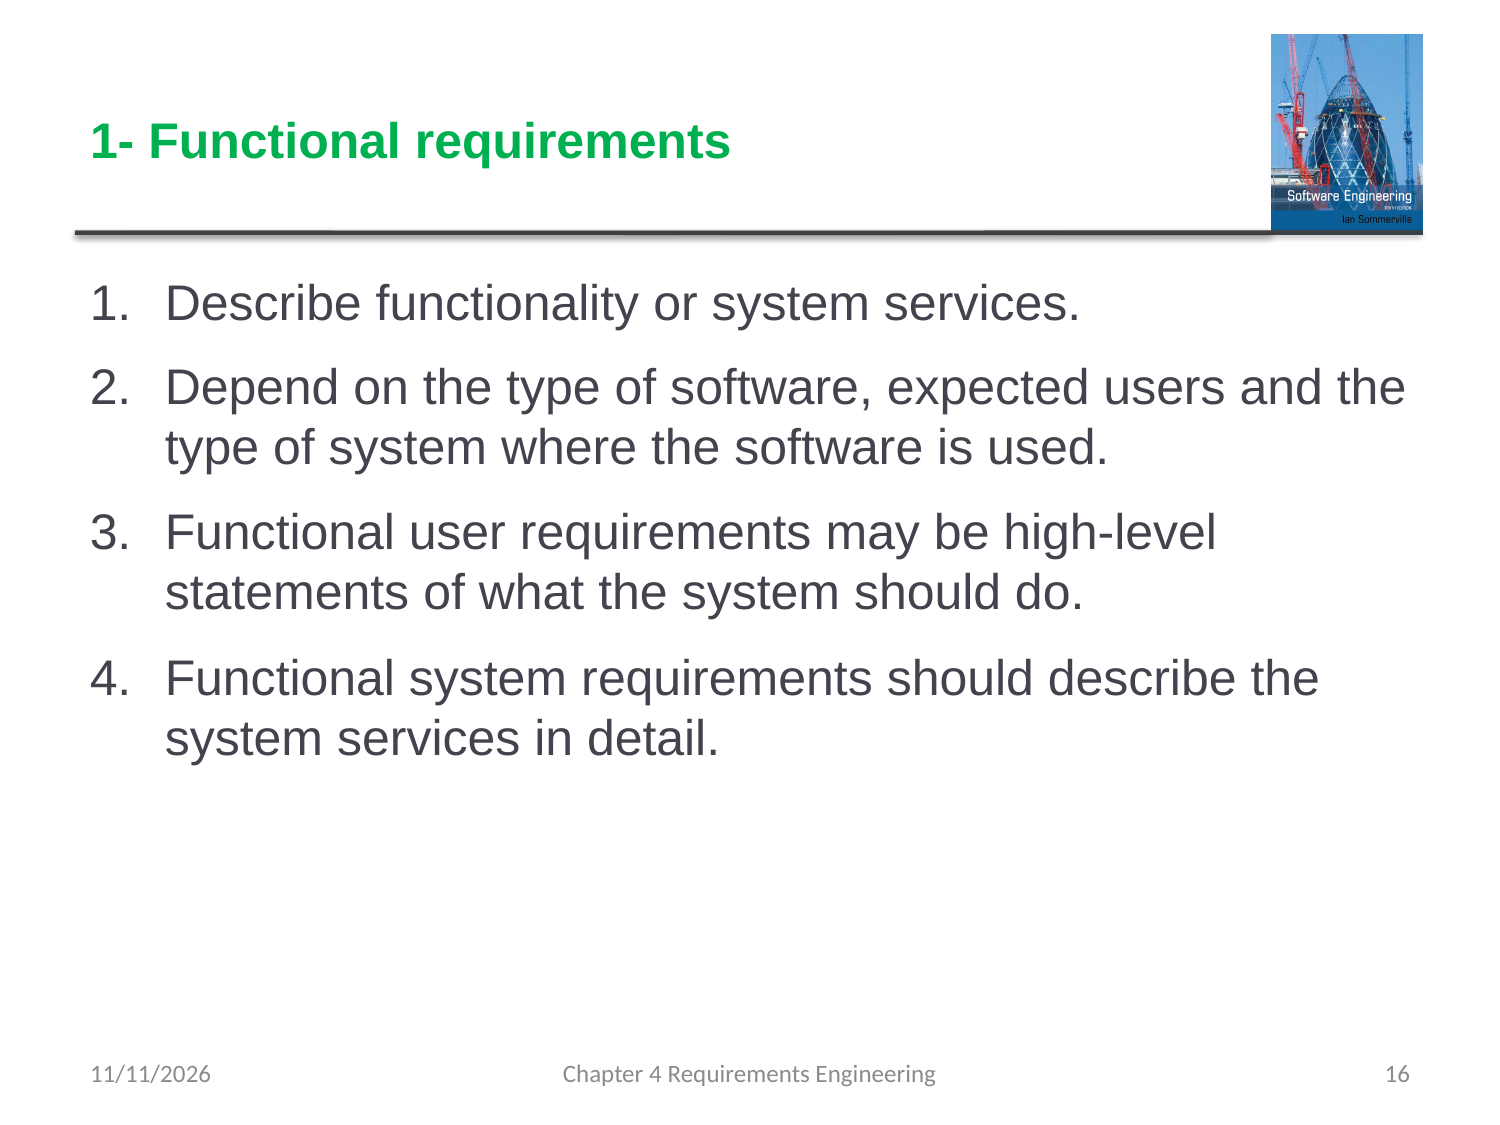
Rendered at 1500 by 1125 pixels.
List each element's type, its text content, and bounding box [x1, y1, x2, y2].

slide_number 16 [1074, 1042, 1425, 1103]
title 1- Functional requirements [74, 44, 1272, 233]
picture [1271, 34, 1423, 230]
footer Chapter 4 Requirements Engineering [512, 1042, 988, 1103]
list Describe functionality or system services. Depend on the type of software, expected users and the type of system where the software is used. Functional user requirements may be high-level statements of what the system should do. Functional system requirements should describe the system services in detail. [75, 262, 1425, 1005]
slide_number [75, 1042, 425, 1103]
